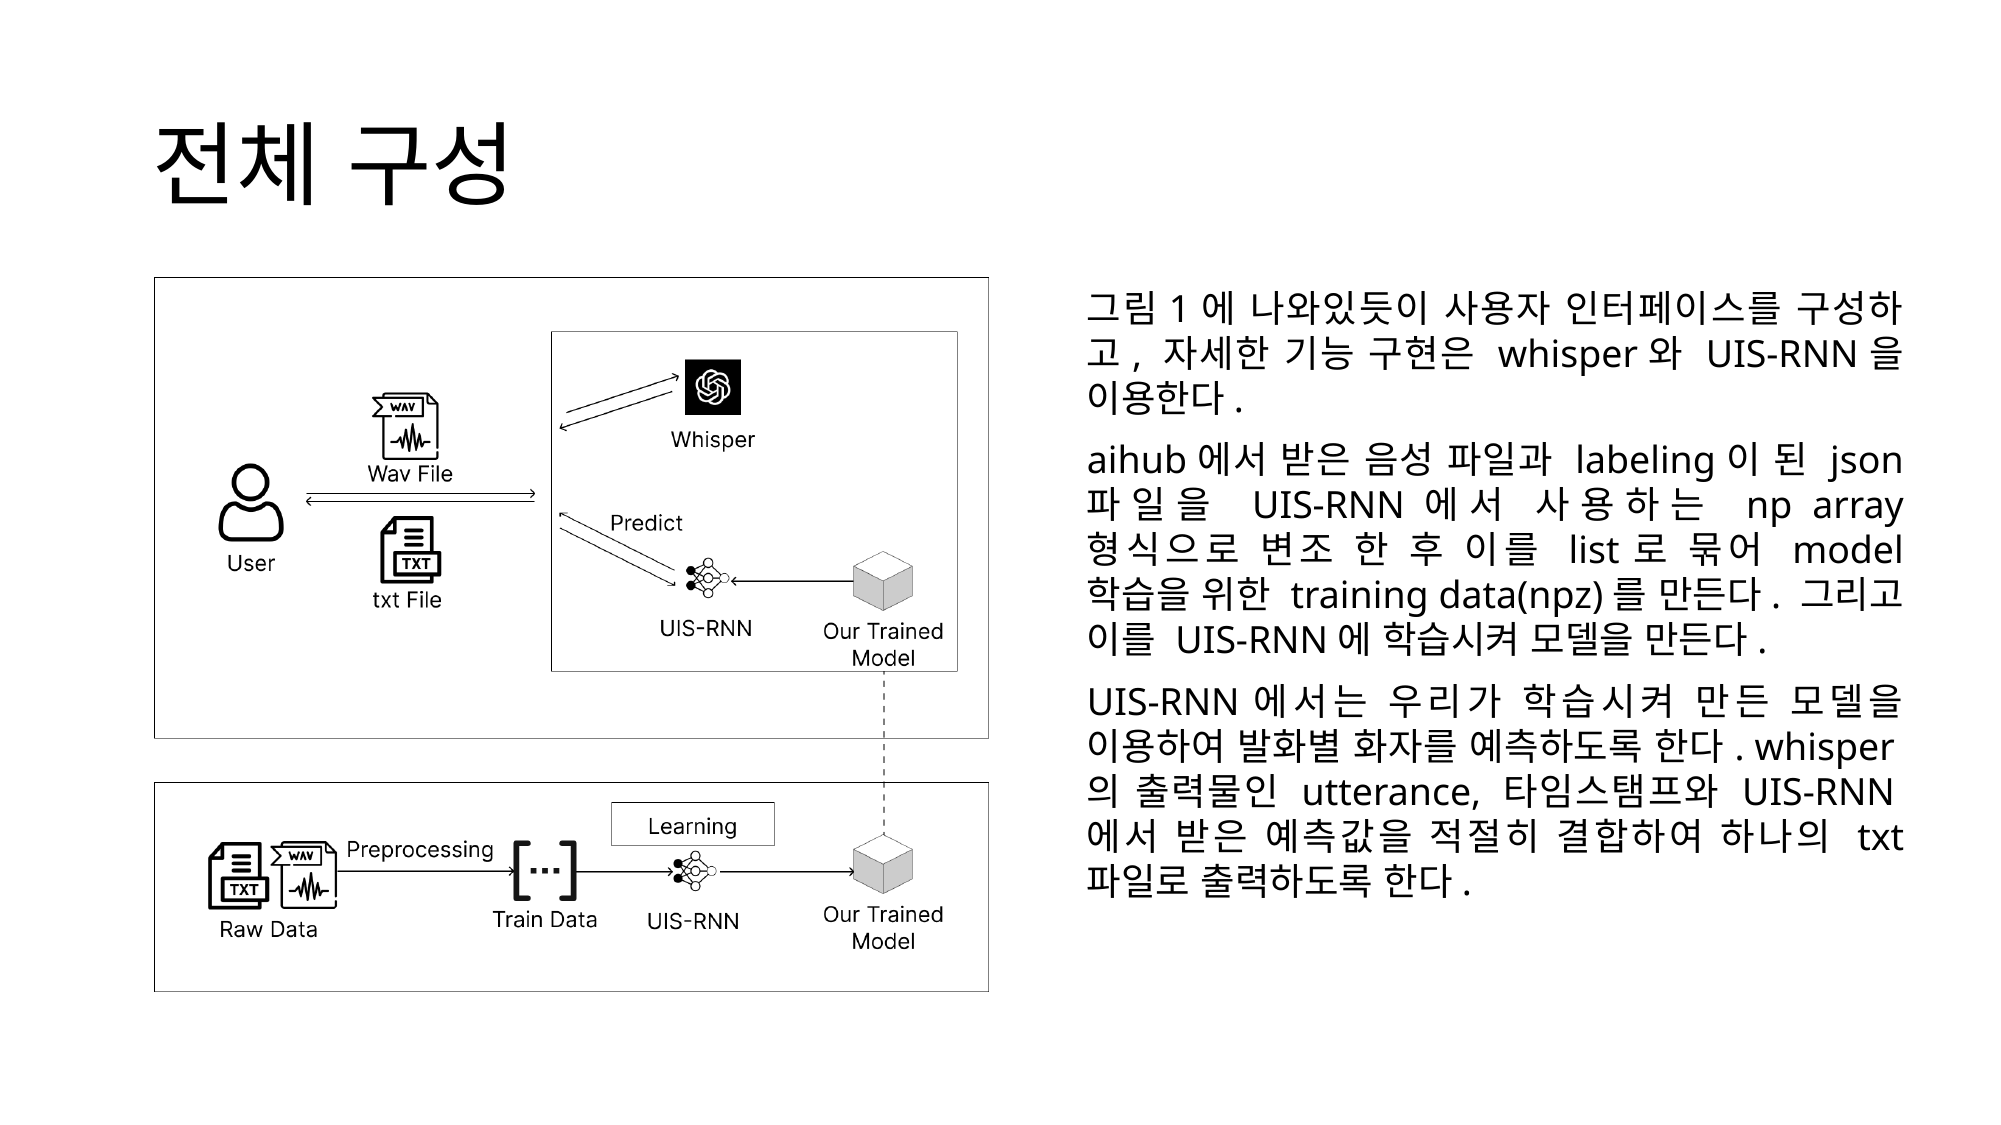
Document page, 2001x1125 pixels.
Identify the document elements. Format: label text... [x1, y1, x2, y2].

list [154, 276, 990, 992]
title 전체 구성 [137, 59, 1863, 278]
text_box 그림1에 나와있듯이 사용자 인터페이스를 구성하고, 자세한 기능 구현은 whisper와 UIS-RNN을 이용한다. aihub에서 받은 음성 파일과 labeling이 된 json 파일을 UIS-RNN에서 사용하는 np array 형식으로 변조 한 후 이를 list로 묶어 model 학습을 위한 training data(npz)를 만든다. 그리고 이를 UIS-RNN에 학습시켜 모델을 만든다. UIS-RNN에서는 우리가 학습시켜 만든 모델을 이용하여 발화별 화자를 예측하도록 한다. whisper의 출력물인 utterance, 타임스탬프와 UIS-RNN에서 받은 예측값을 적절히 결합하여 하나의 txt 파일로 출력하도록 한다. [1072, 277, 1919, 1017]
